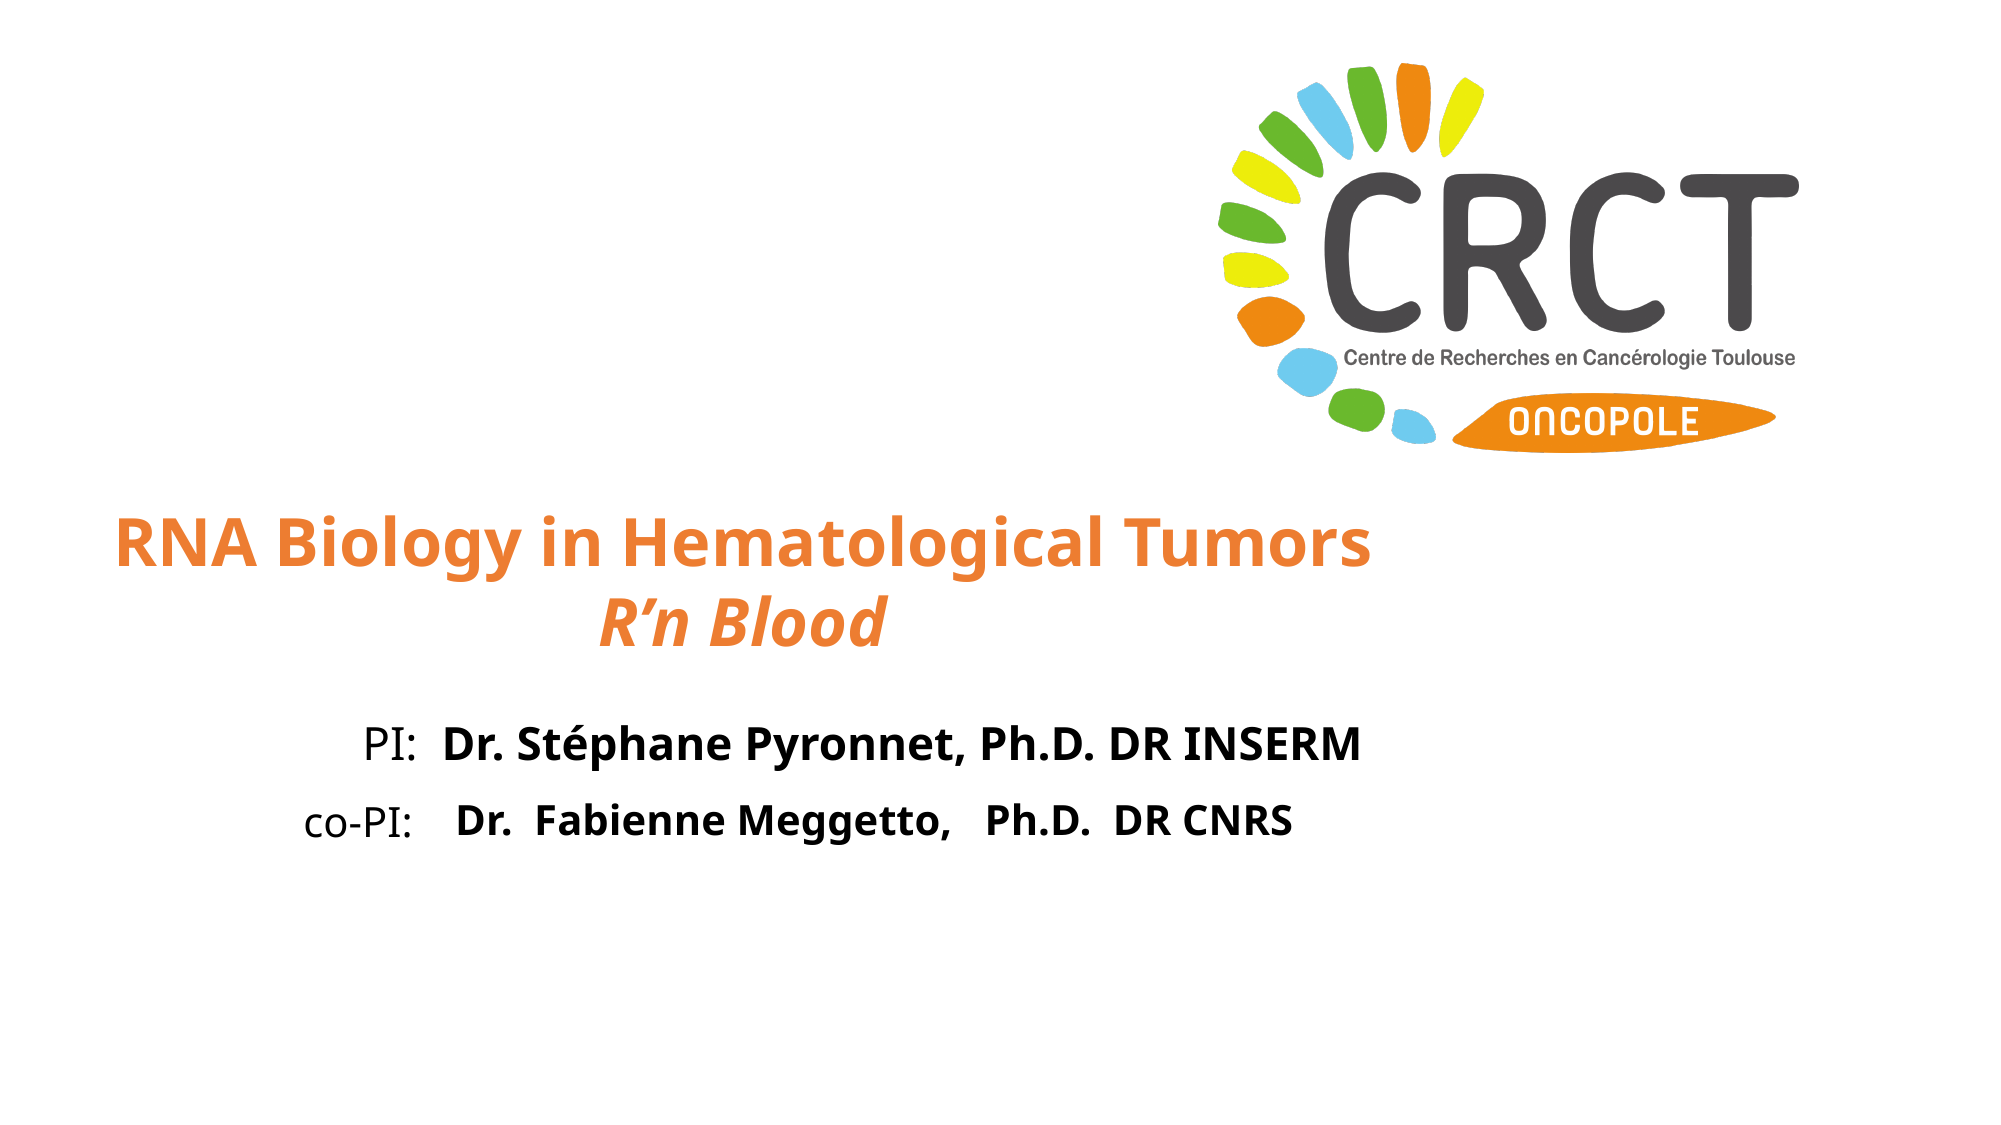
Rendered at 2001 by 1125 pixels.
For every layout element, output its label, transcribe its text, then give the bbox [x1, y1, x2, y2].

text_box Dr. Fabienne Meggetto, Ph.D. DR CNRS [440, 786, 1309, 852]
text_box co-PI: [288, 788, 428, 854]
text_box Dr. Stéphane Pyronnet, Ph.D. DR INSERM [426, 707, 1378, 778]
text_box RNA Biology in Hematological Tumors R’n Blood [98, 491, 1388, 667]
text_box PI: [347, 707, 426, 778]
picture [1218, 63, 1799, 453]
